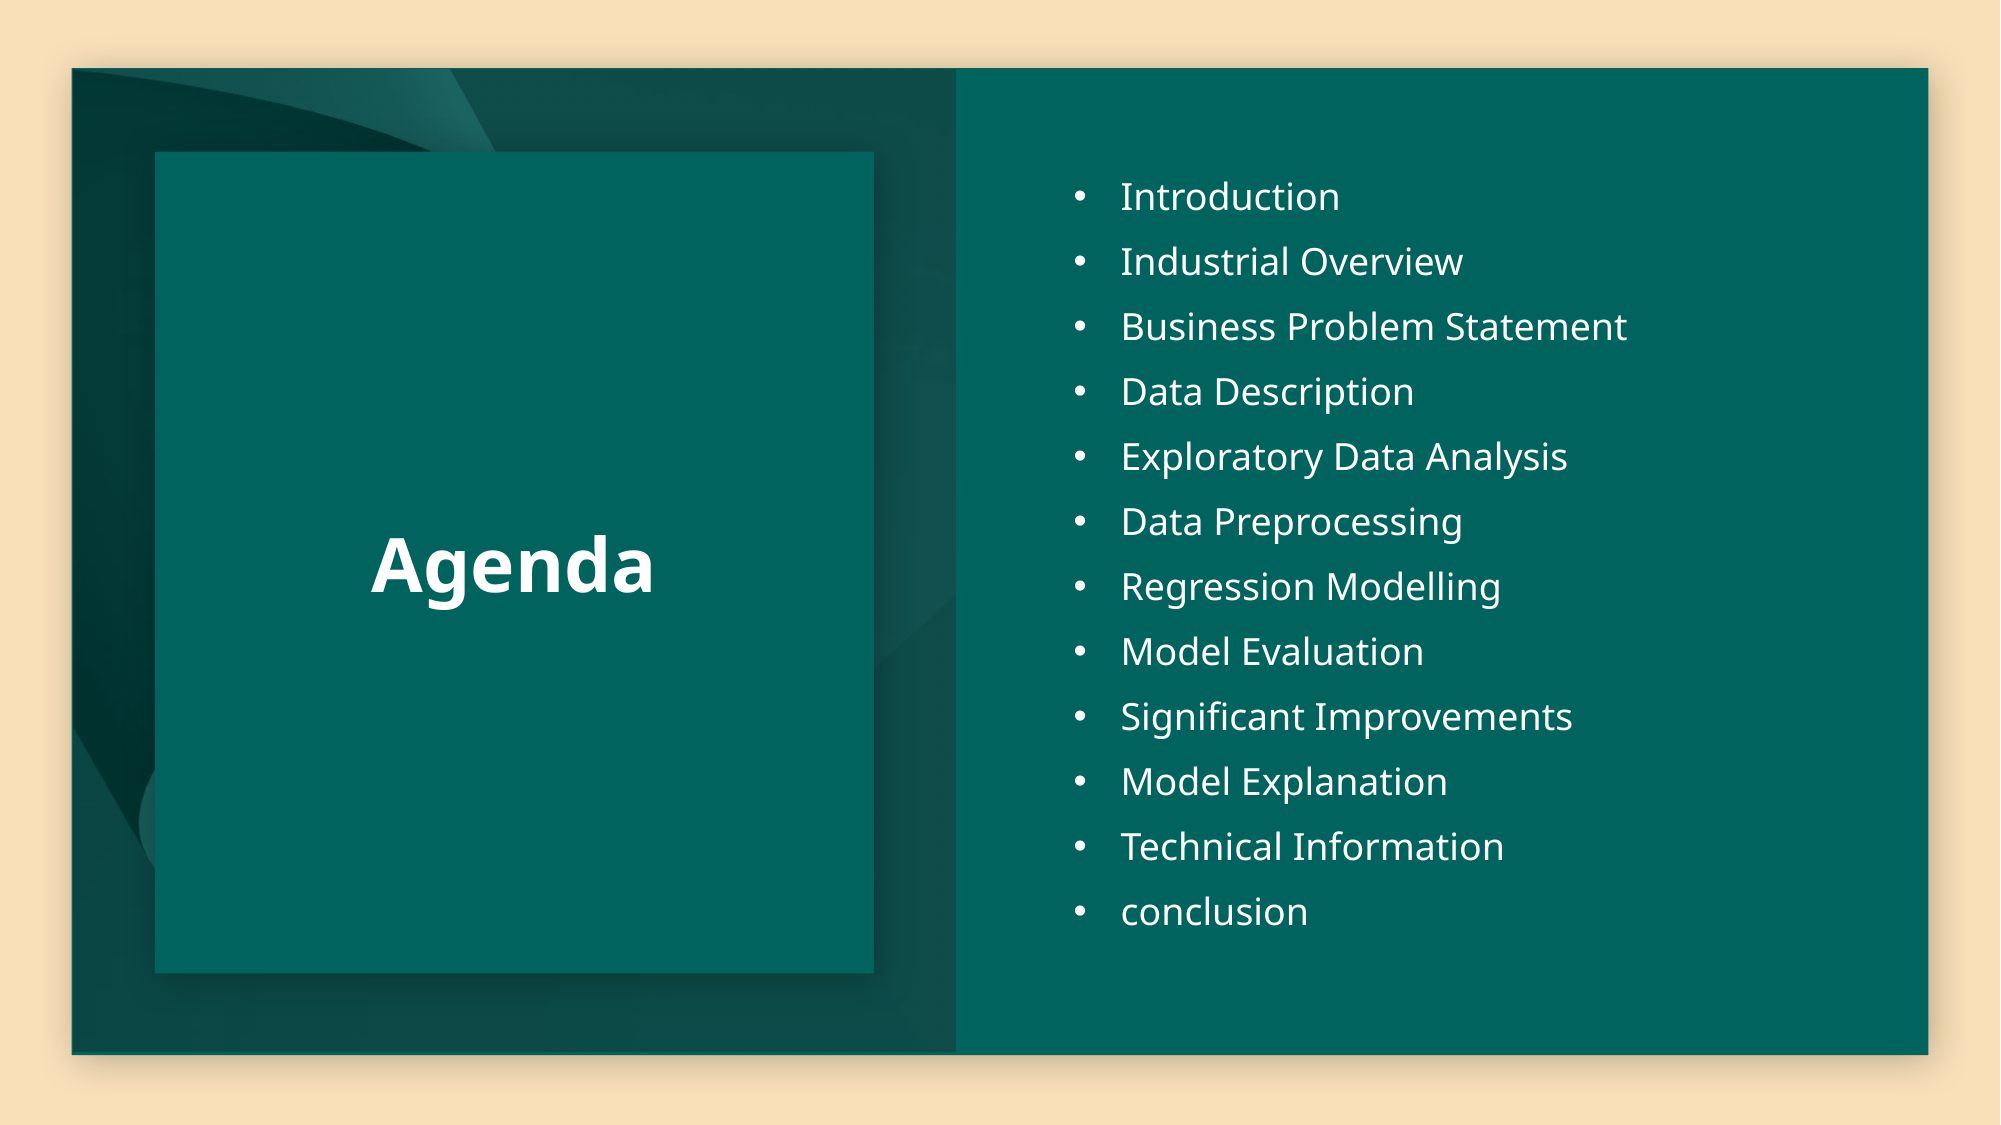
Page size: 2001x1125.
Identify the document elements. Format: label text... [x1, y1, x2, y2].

title Agenda [154, 151, 874, 974]
list Introduction Industrial Overview Business Problem Statement Data Description Exploratory Data Analysis Data Preprocessing Regression Modelling Model Evaluation Significant Improvements Model Explanation Technical Information conclusion [1058, 151, 1838, 1019]
picture [73, 69, 956, 1052]
